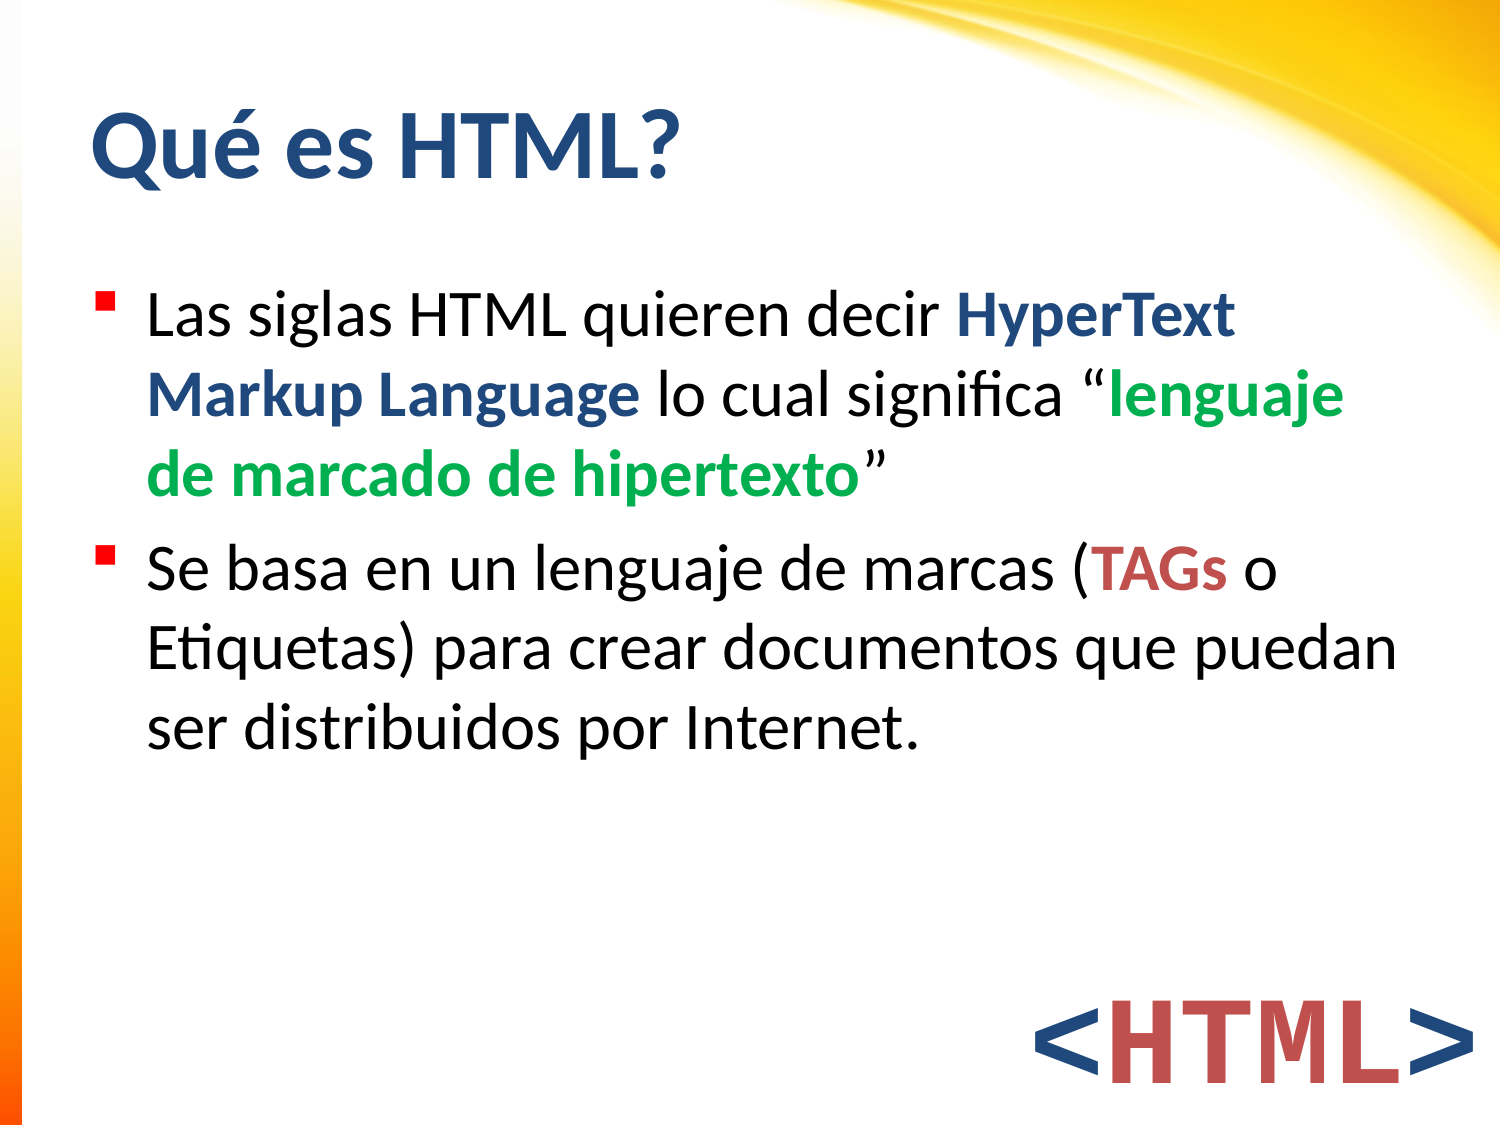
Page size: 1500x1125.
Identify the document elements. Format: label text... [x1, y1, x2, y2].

picture [770, 0, 1500, 348]
title Qué es HTML? [75, 45, 1425, 233]
text_box <HTML> [1015, 951, 1495, 1117]
picture [0, 0, 22, 1125]
list Las siglas HTML quieren decir HyperText Markup Language lo cual significa “lenguaje de marcado de hipertexto” Se basa en un lenguaje de marcas (TAGs o Etiquetas) para crear documentos que puedan ser distribuidos por Internet. [75, 262, 1425, 1005]
